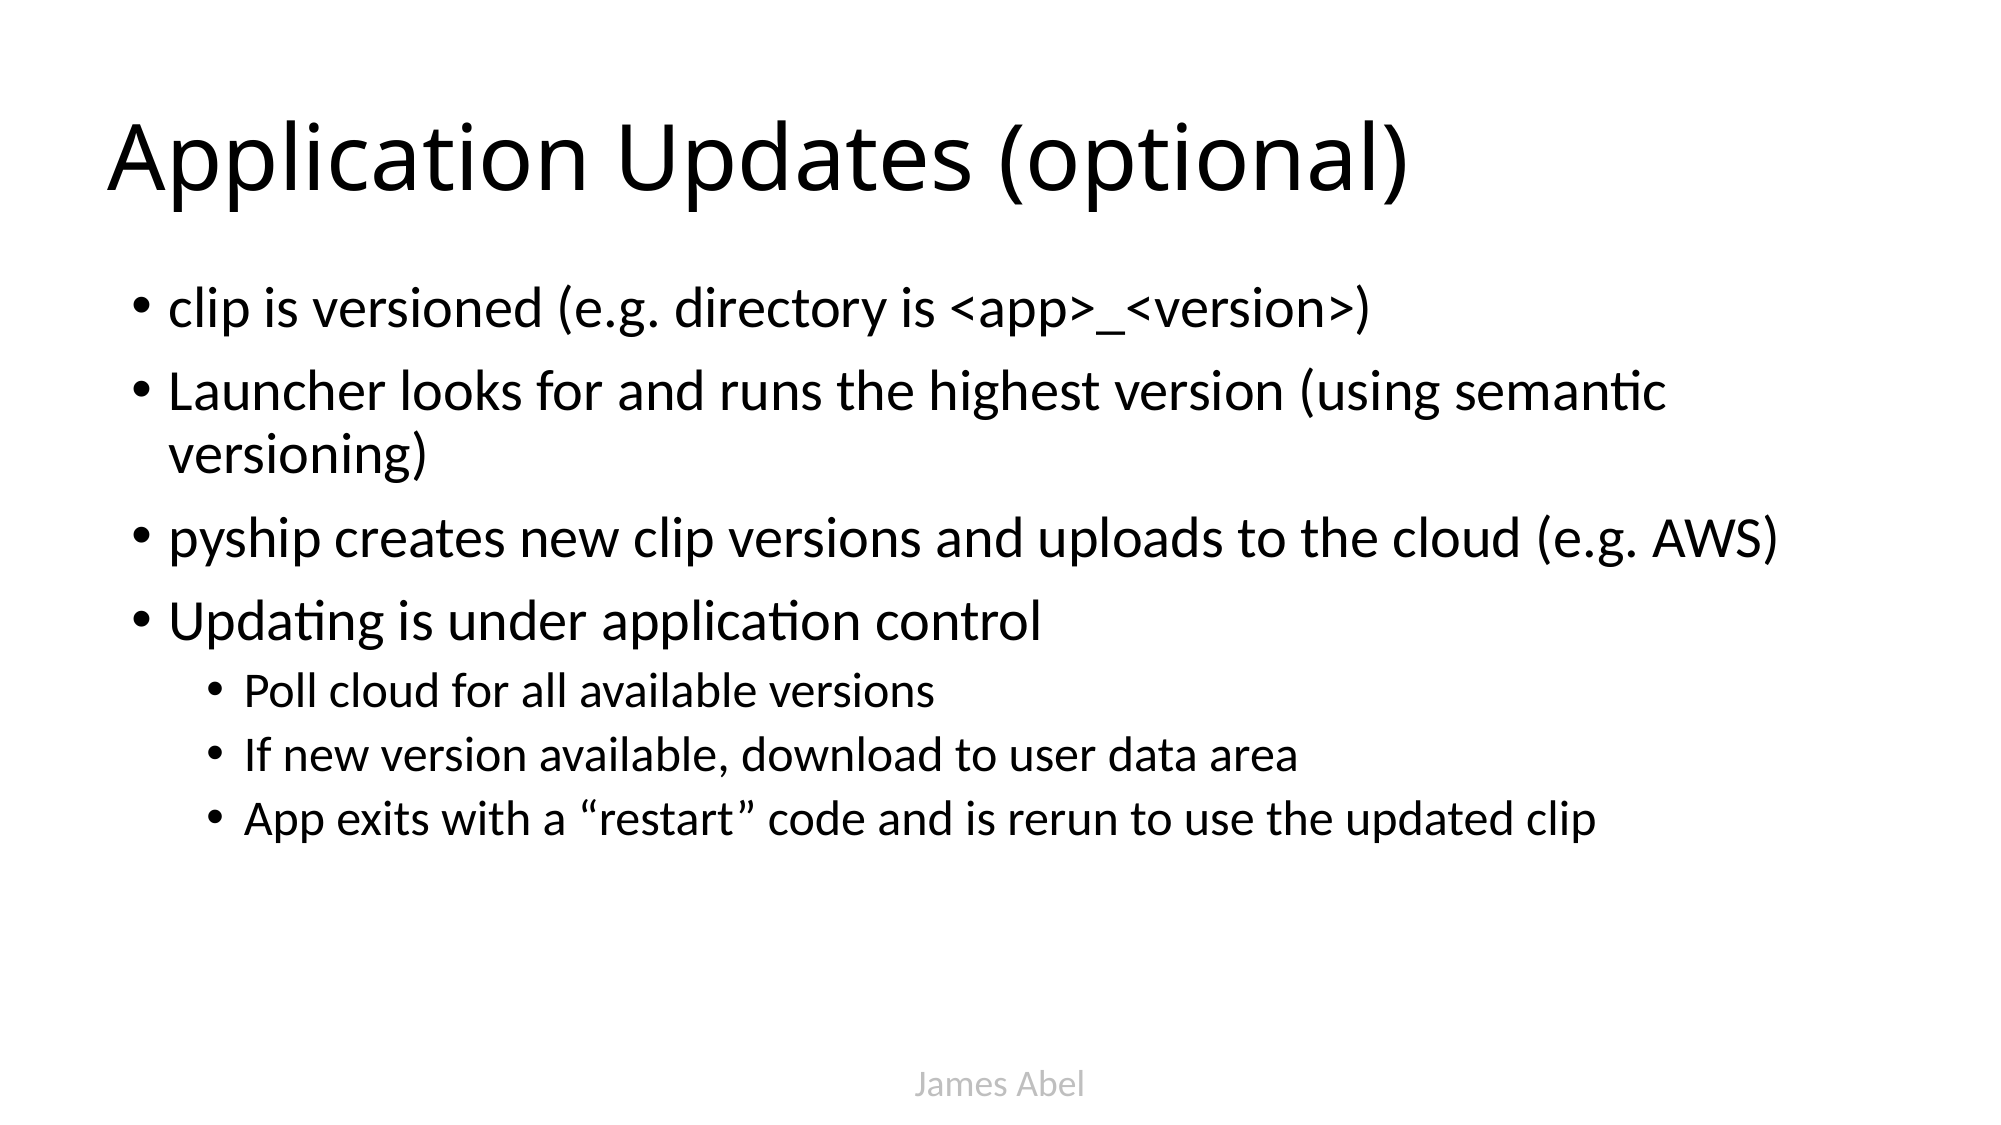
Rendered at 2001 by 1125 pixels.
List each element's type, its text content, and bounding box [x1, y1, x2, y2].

title Application Updates (optional) [92, 51, 1818, 270]
list clip is versioned (e.g. directory is <app>_<version>) Launcher looks for and runs the highest version (using semantic versioning) pyship creates new clip versions and uploads to the cloud (e.g. AWS) Updating is under application control Poll cloud for all available versions If new version available, download to user data area App exits with a “restart” code and is rerun to use the updated clip [116, 269, 1842, 983]
